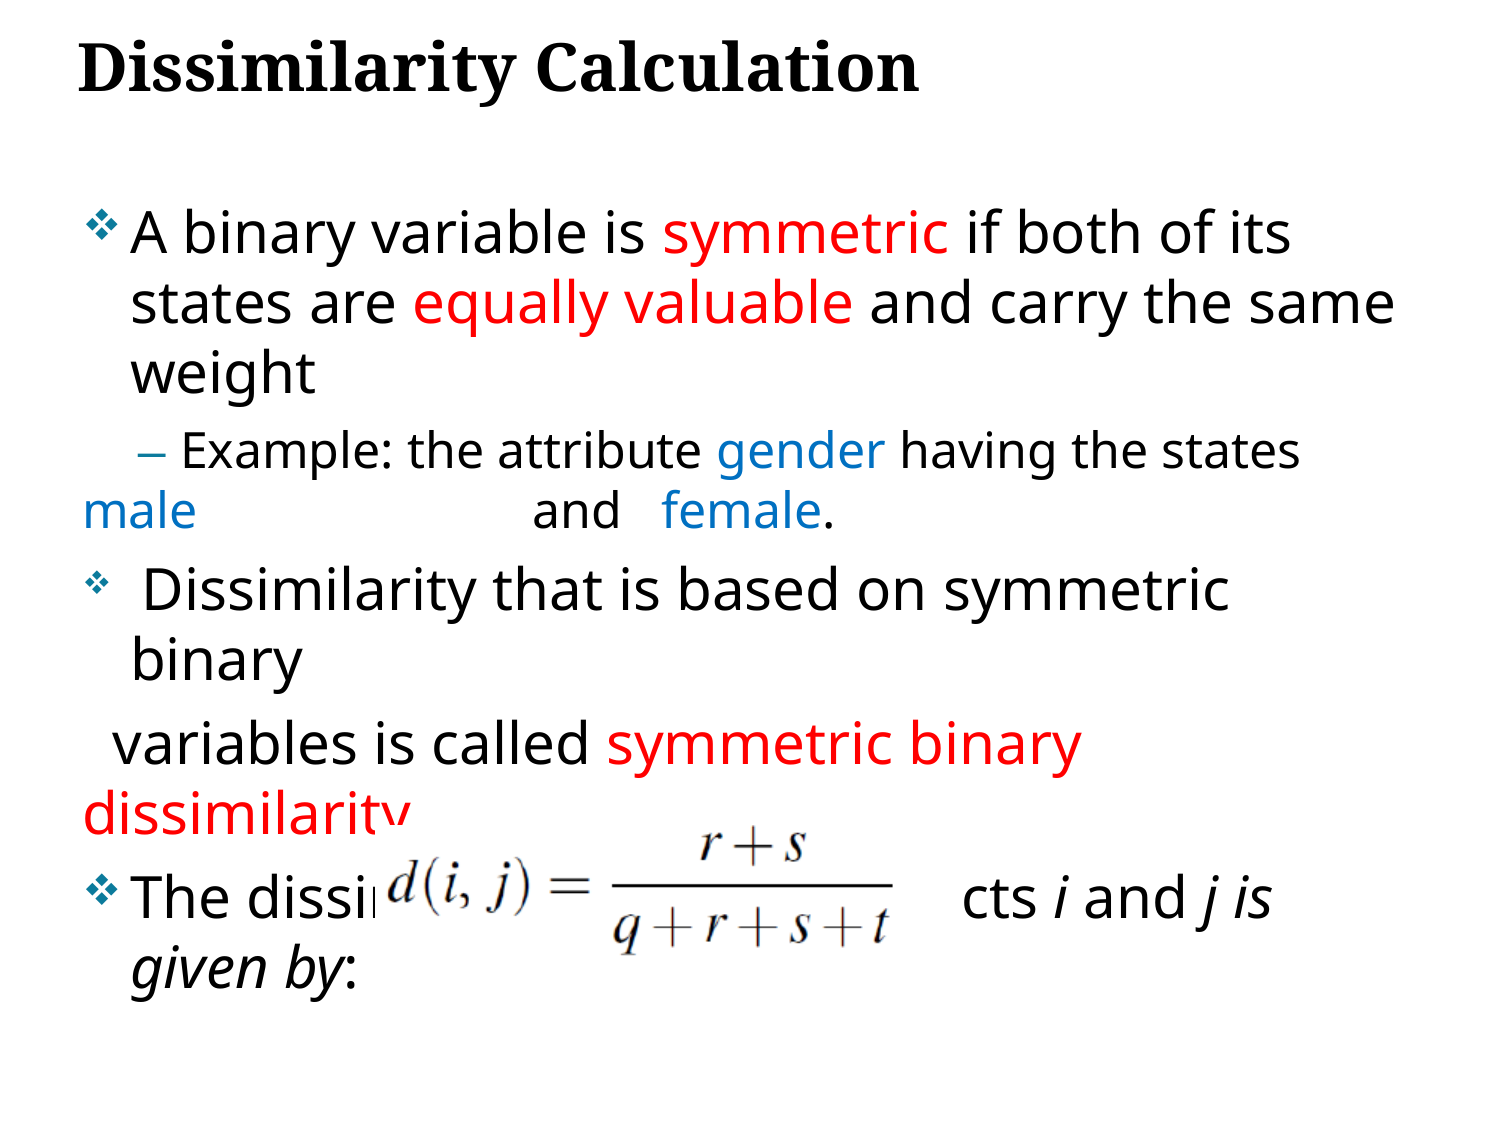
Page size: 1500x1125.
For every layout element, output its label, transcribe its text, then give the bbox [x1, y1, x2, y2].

list A binary variable is symmetric if both of its states are equally valuable and carry the same weight – Example: the attribute gender having the states male and female. Dissimilarity that is based on symmetric binary variables is called symmetric binary dissimilarity. The dissimilarity between objects i and j is given by: [67, 187, 1432, 1038]
title Dissimilarity Calculation [62, 24, 1421, 113]
picture [374, 824, 959, 971]
